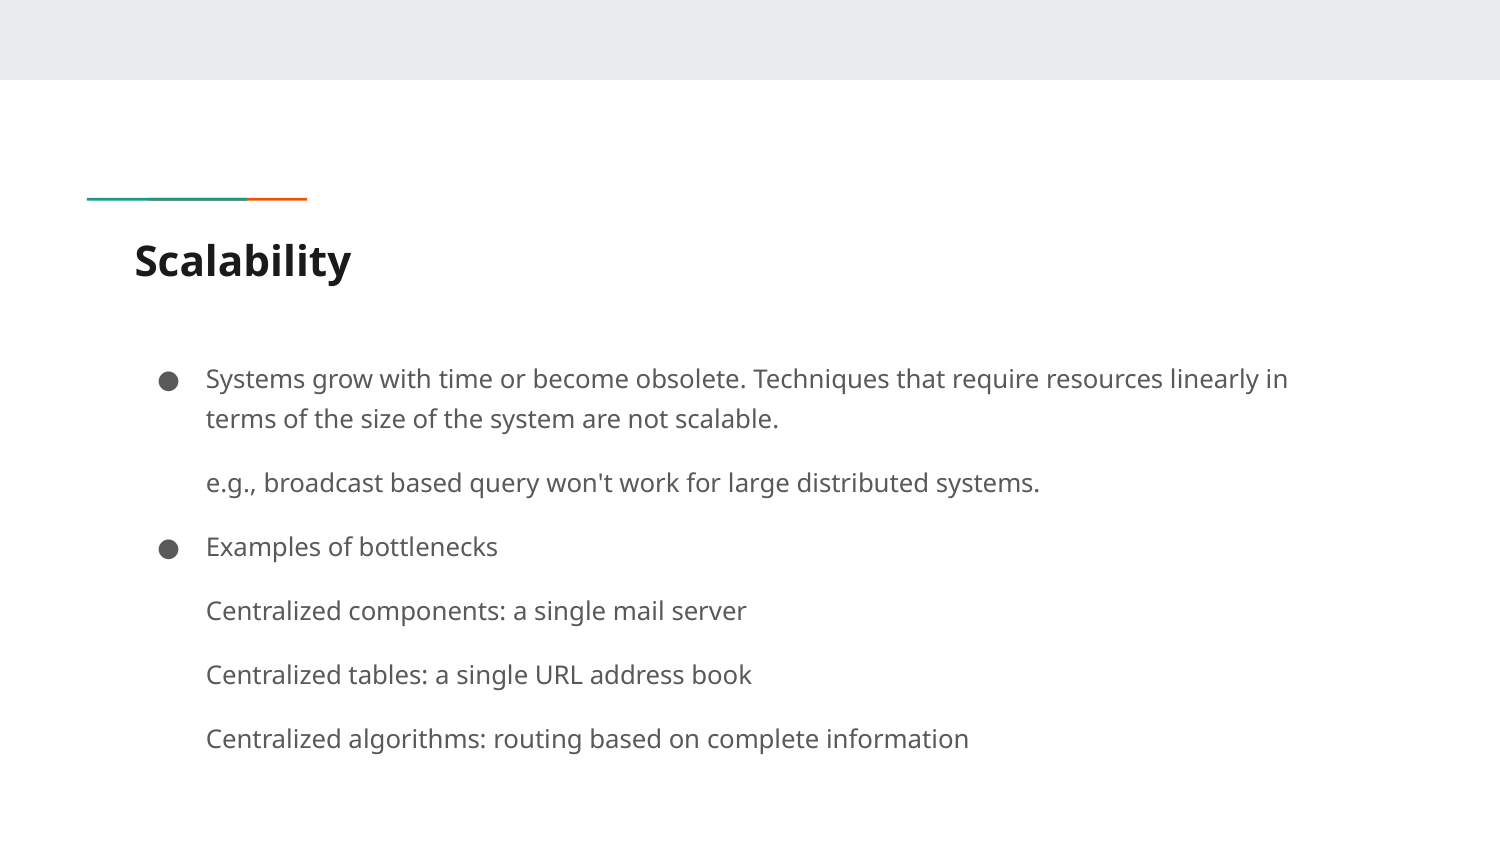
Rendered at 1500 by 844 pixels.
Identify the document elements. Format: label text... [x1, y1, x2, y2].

title Scalability [119, 216, 1381, 305]
list Systems grow with time or become obsolete. Techniques that require resources linearly in terms of the size of the system are not scalable. e.g., broadcast based query won't work for large distributed systems. Examples of bottlenecks Centralized components: a single mail server Centralized tables: a single URL address book Centralized algorithms: routing based on complete information [119, 341, 1381, 773]
